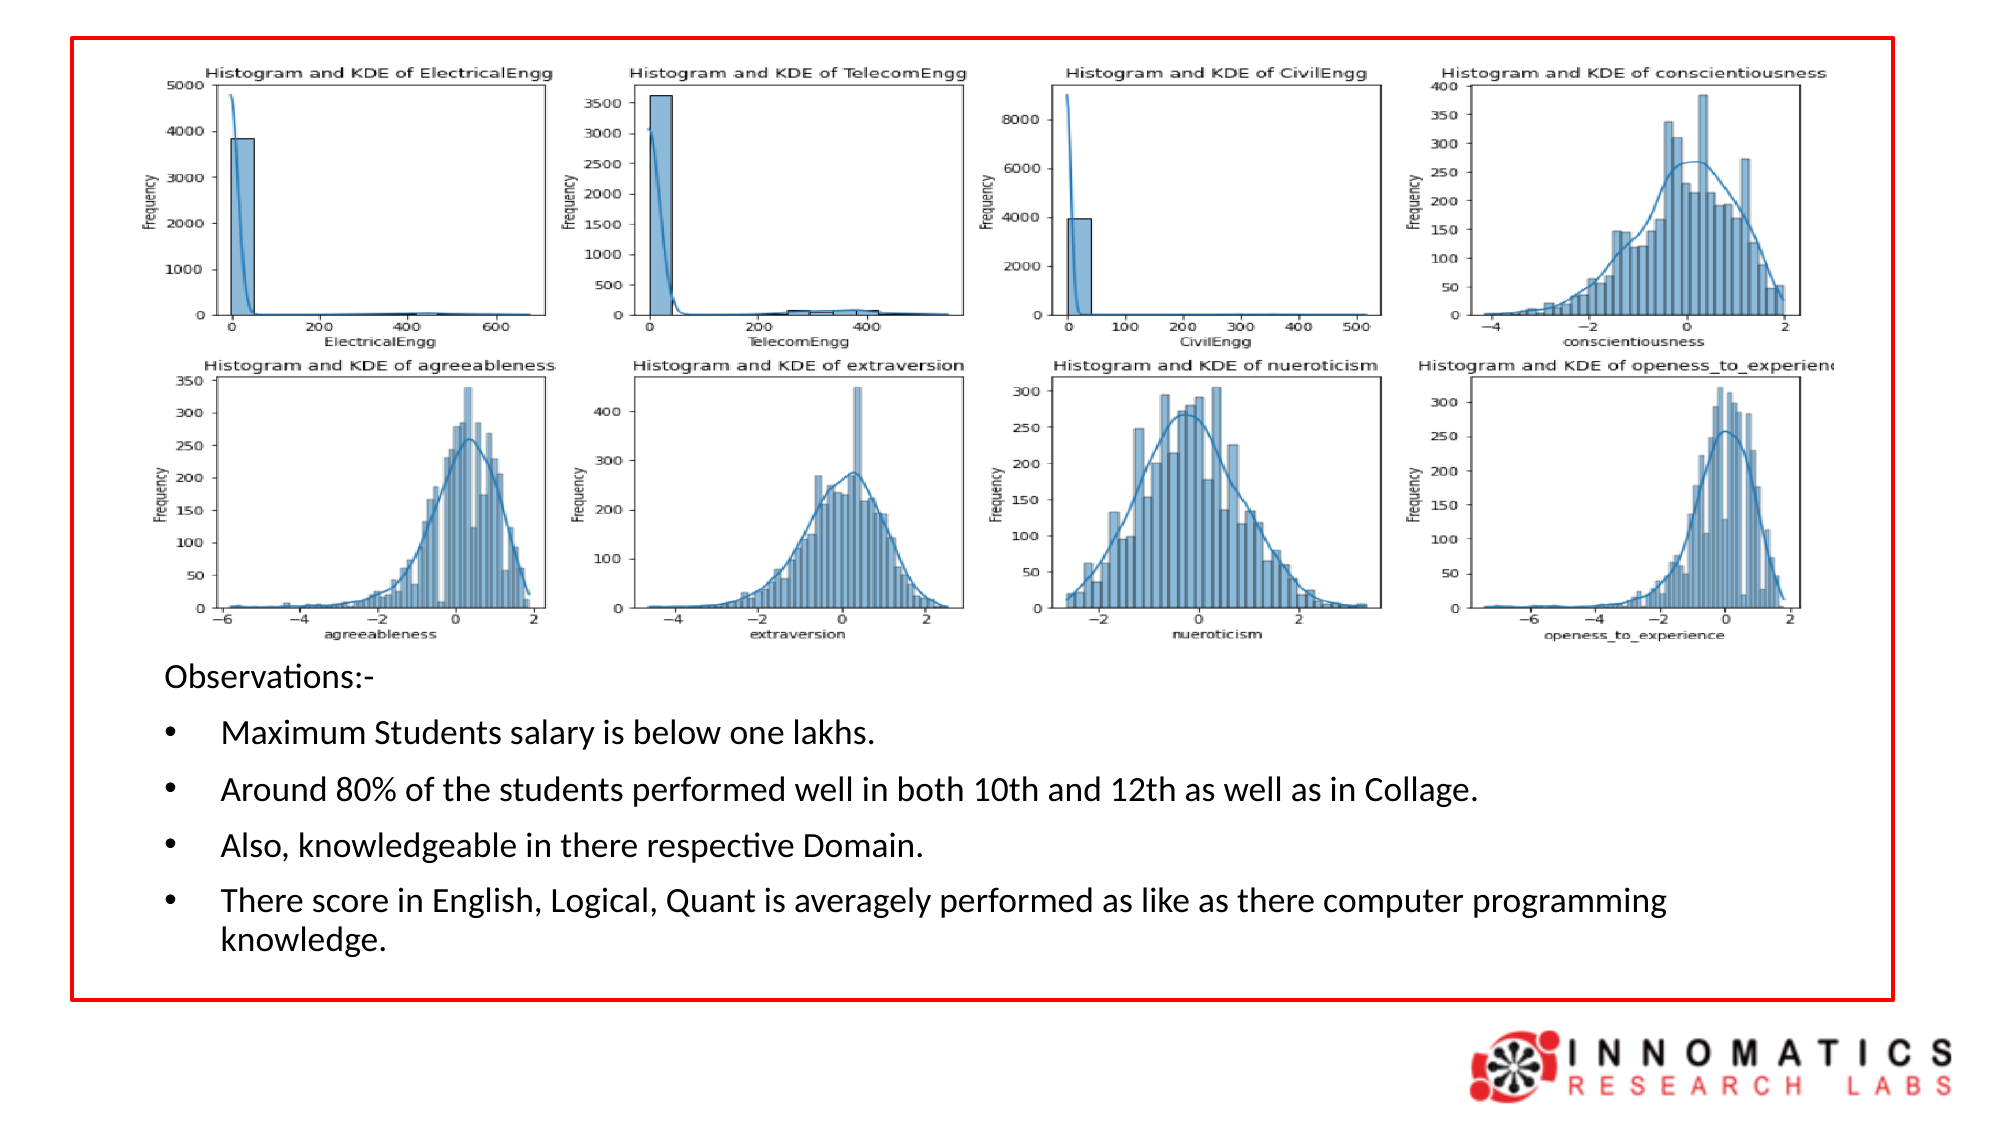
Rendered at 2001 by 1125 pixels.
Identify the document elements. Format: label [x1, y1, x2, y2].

picture [129, 62, 1834, 652]
picture [1445, 1014, 1975, 1125]
text_box [70, 36, 1895, 1002]
